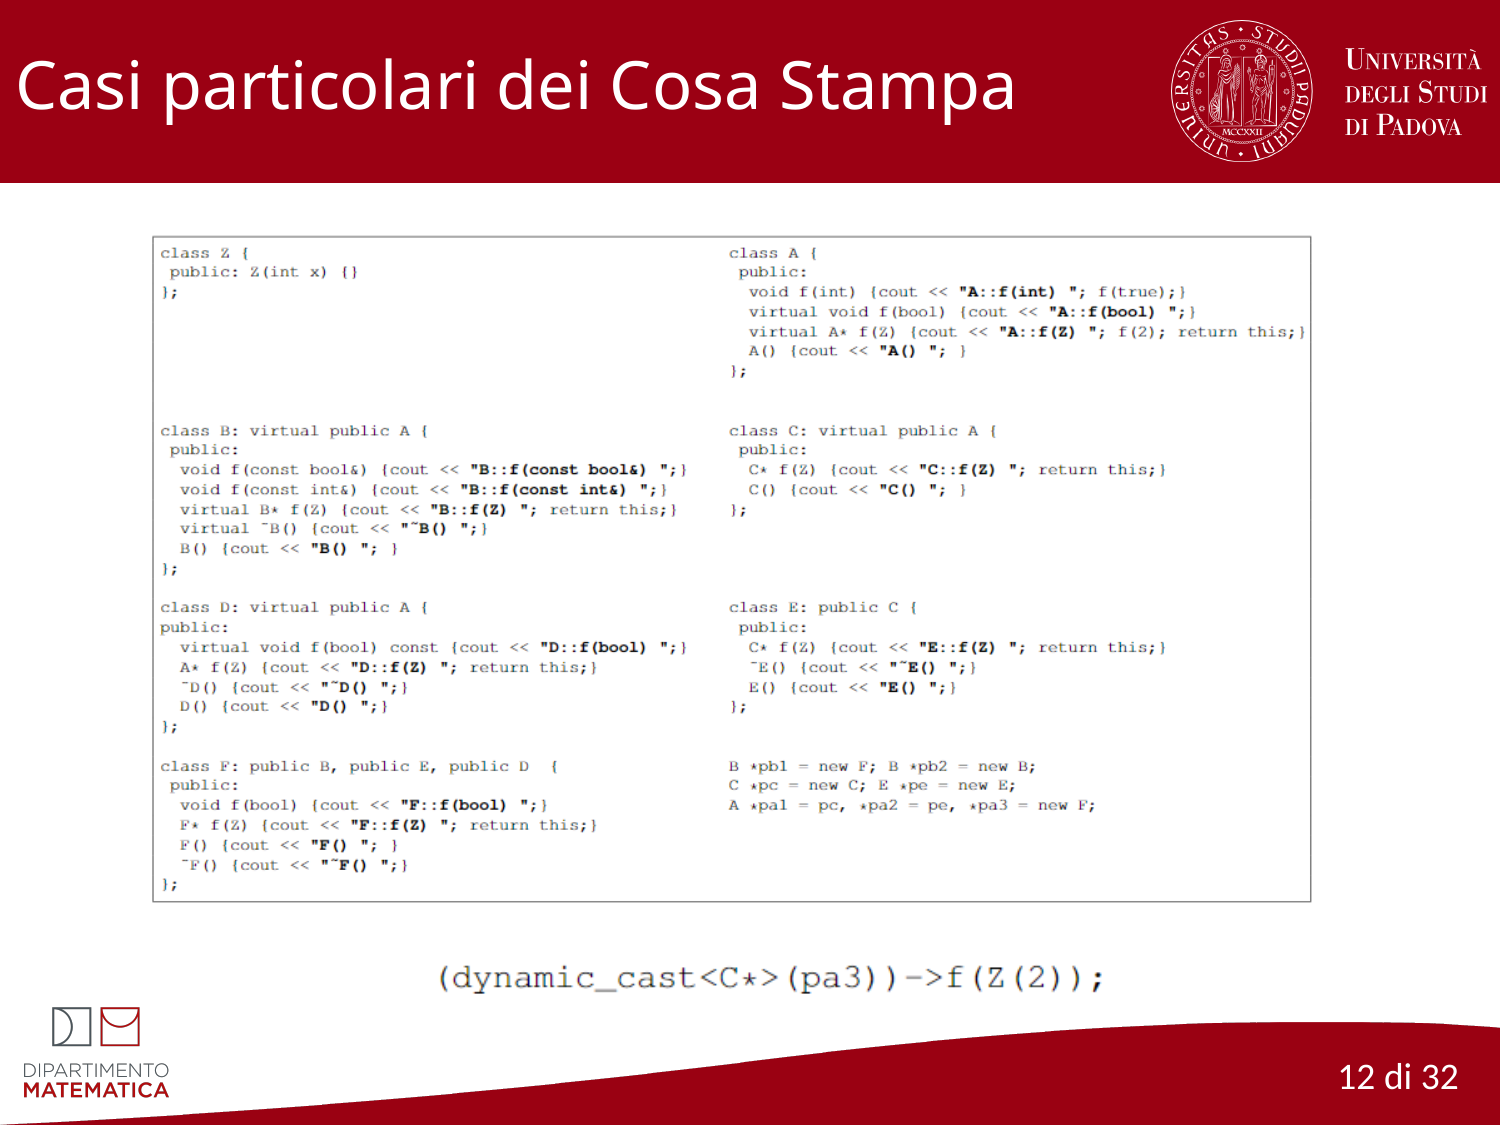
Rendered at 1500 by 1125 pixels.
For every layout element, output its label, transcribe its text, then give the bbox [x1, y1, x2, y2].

picture [425, 940, 1113, 1007]
title Casi particolari dei Cosa Stampa [0, 0, 1159, 180]
slide_number 12 di 32 [1136, 1044, 1474, 1104]
picture [145, 224, 1319, 910]
picture [0, 1007, 1500, 1125]
picture [1171, 20, 1487, 162]
